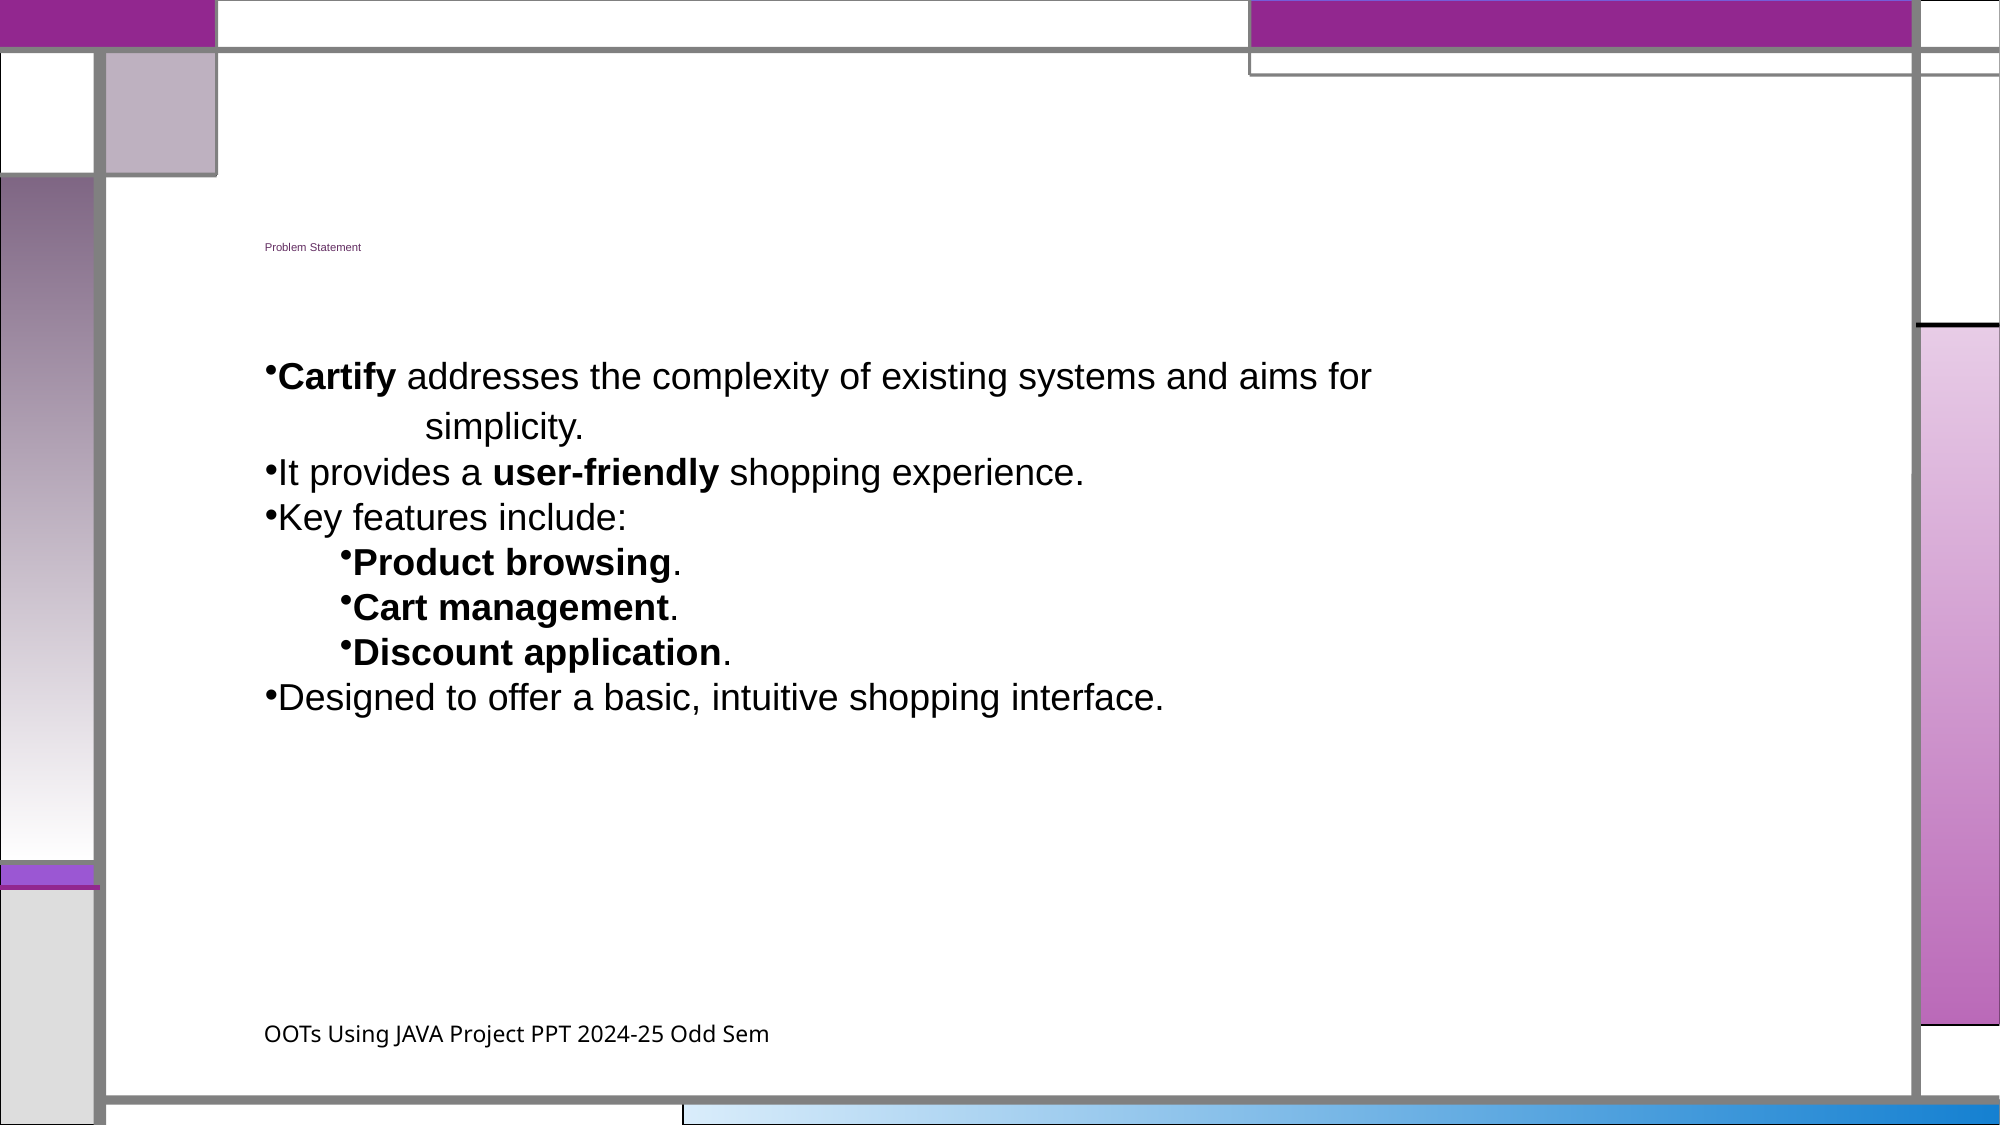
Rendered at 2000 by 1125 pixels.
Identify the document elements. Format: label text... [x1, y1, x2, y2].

title Problem Statement [249, 87, 1825, 275]
footer OOTs Using JAVA Project PPT 2024-25 Odd Sem [249, 1012, 1375, 1058]
list Cartify addresses the complexity of existing systems and aims for simplicity. It provides a user-friendly shopping experience. Key features include: Product browsing. Cart management. Discount application. Designed to offer a basic, intuitive shopping interface. [249, 299, 1825, 988]
